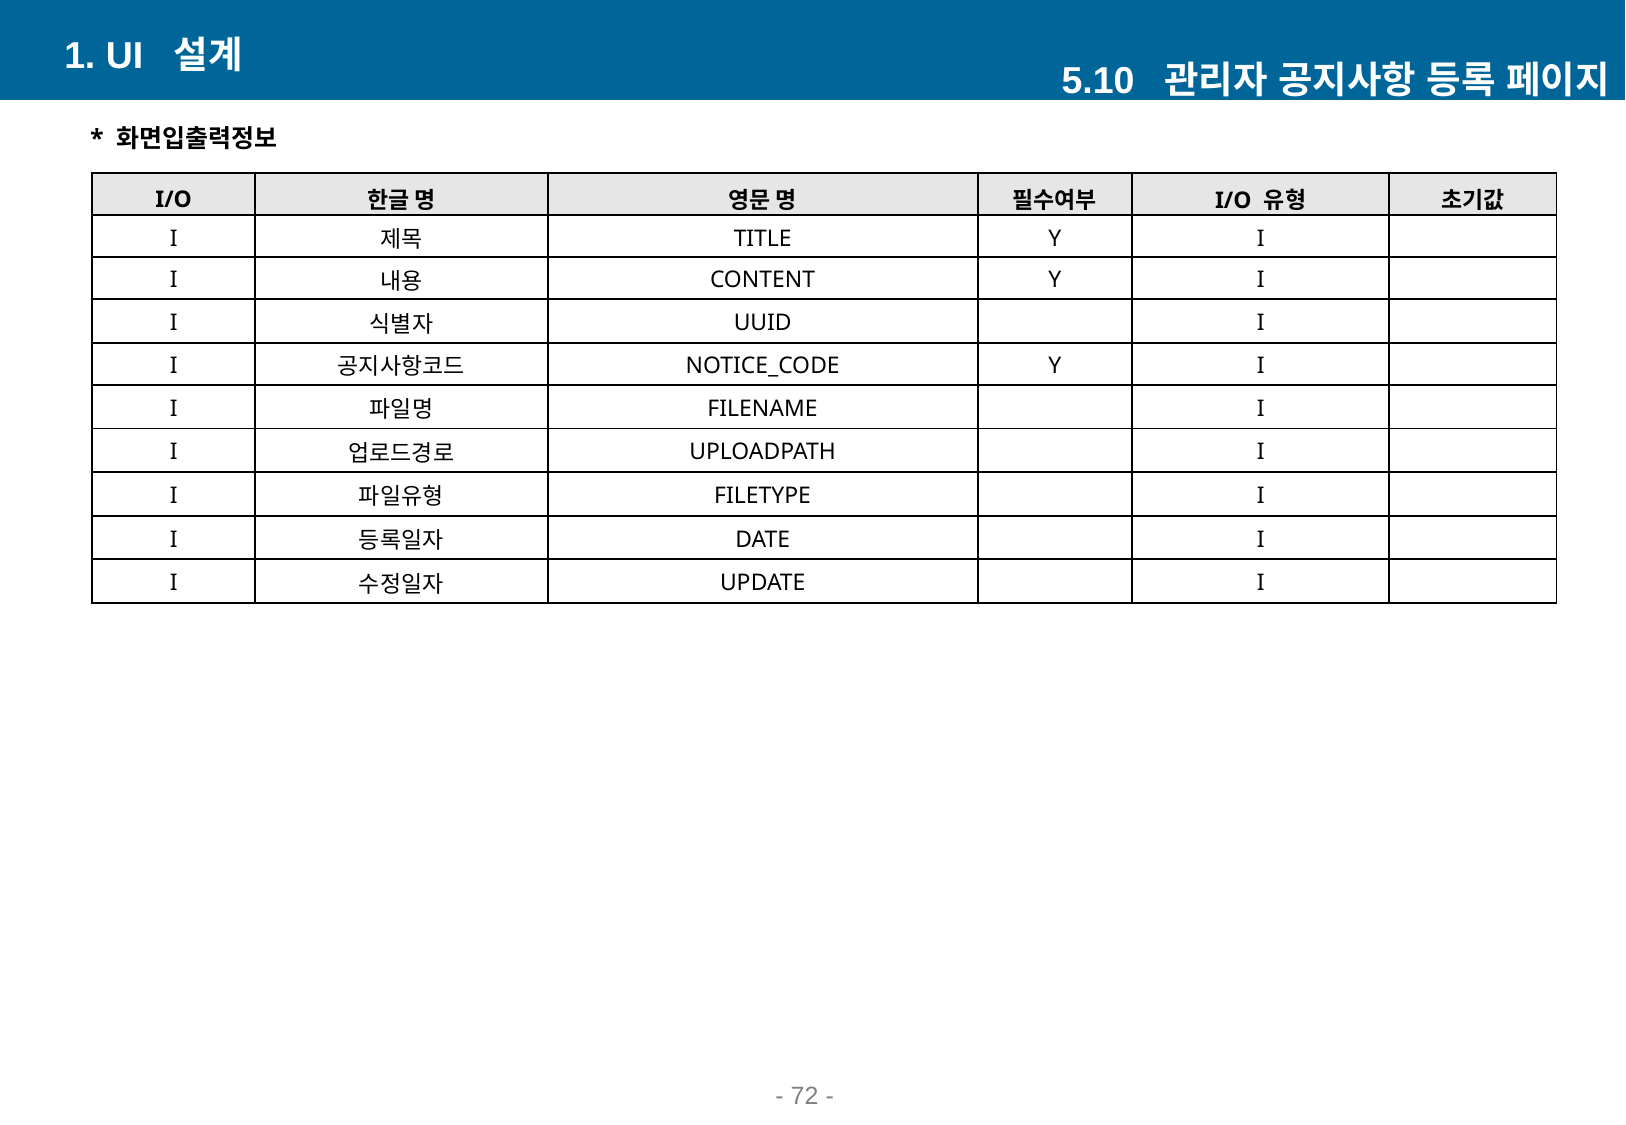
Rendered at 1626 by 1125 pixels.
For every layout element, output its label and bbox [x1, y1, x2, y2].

table_cell [979, 344, 1131, 384]
table_cell [256, 300, 547, 342]
text_box [968, 53, 1625, 104]
table_header [549, 174, 977, 214]
table_cell [1133, 473, 1388, 515]
table_cell [1390, 517, 1556, 558]
table_cell [979, 560, 1131, 602]
table_cell [256, 216, 547, 256]
table_cell [979, 300, 1131, 342]
table_cell [1390, 386, 1556, 428]
table_cell [1390, 429, 1556, 471]
table_cell [1390, 258, 1556, 298]
table_header [93, 174, 254, 214]
table_header [256, 174, 547, 214]
table_header [1390, 174, 1556, 214]
table_cell [256, 560, 547, 602]
text_box [49, 28, 707, 79]
table_cell [1390, 216, 1556, 256]
table_cell [979, 473, 1131, 515]
table_cell [93, 300, 254, 342]
table_cell [93, 344, 254, 384]
table_cell [1133, 300, 1388, 342]
table_cell [1390, 560, 1556, 602]
table_cell [979, 258, 1131, 298]
slide_number [635, 1070, 974, 1118]
table_cell [979, 216, 1131, 256]
table_cell [1133, 560, 1388, 602]
table_cell [549, 429, 977, 471]
table_cell [979, 517, 1131, 558]
table_header [1133, 174, 1388, 214]
table_cell [549, 560, 977, 602]
table_cell [549, 258, 977, 298]
table_cell [1133, 386, 1388, 428]
table_cell [1390, 473, 1556, 515]
table_cell [256, 386, 547, 428]
table_cell [256, 429, 547, 471]
table_cell [1133, 429, 1388, 471]
table_cell [549, 517, 977, 558]
table_cell [256, 344, 547, 384]
table_cell [1390, 300, 1556, 342]
table_cell [549, 300, 977, 342]
table_cell [93, 473, 254, 515]
table_cell [93, 258, 254, 298]
table_cell [1133, 517, 1388, 558]
table_cell [549, 216, 977, 256]
table_cell [93, 517, 254, 558]
table_cell [93, 386, 254, 428]
table_cell [256, 473, 547, 515]
table_cell [549, 344, 977, 384]
table_cell [1133, 344, 1388, 384]
text_box [69, 115, 298, 161]
table_cell [1390, 344, 1556, 384]
table_cell [1133, 258, 1388, 298]
table_cell [93, 560, 254, 602]
table_cell [549, 386, 977, 428]
table_cell [256, 258, 547, 298]
table_cell [549, 473, 977, 515]
table_cell [256, 517, 547, 558]
table_cell [93, 429, 254, 471]
table_cell [93, 216, 254, 256]
table_cell [979, 386, 1131, 428]
table_cell [1133, 216, 1388, 256]
table_header [979, 174, 1131, 214]
table_cell [979, 429, 1131, 471]
